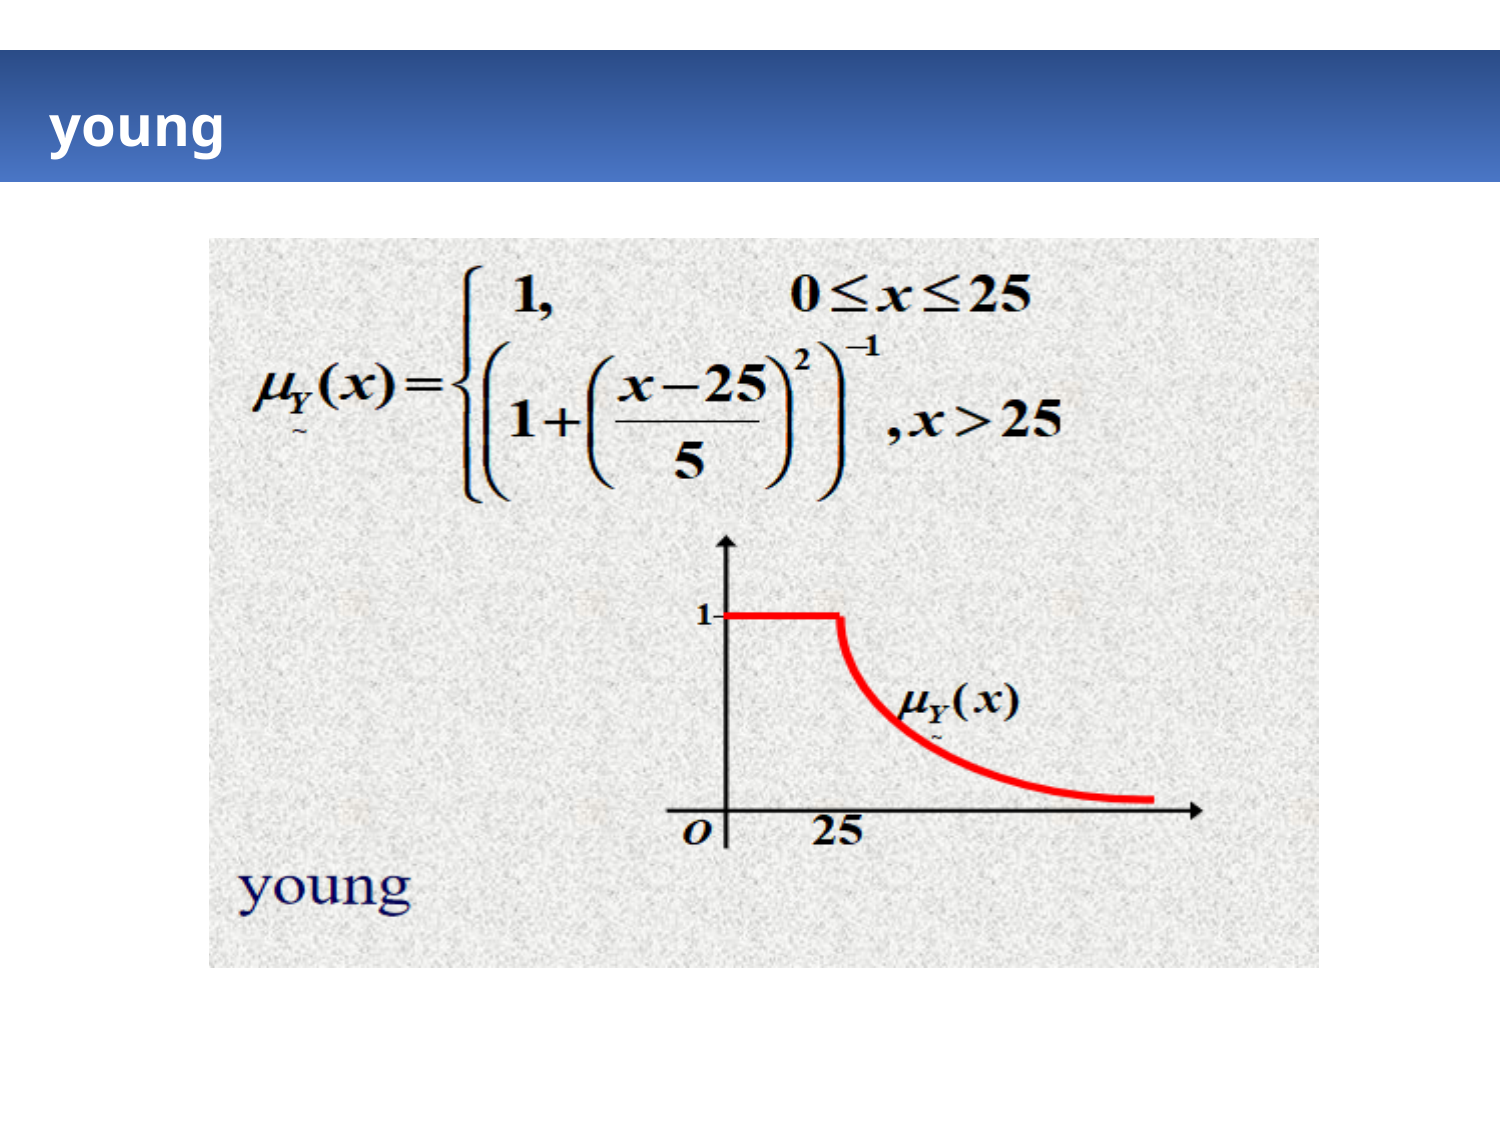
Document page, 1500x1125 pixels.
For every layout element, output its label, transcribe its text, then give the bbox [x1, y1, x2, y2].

title young [34, 70, 1437, 186]
picture [209, 238, 1319, 968]
